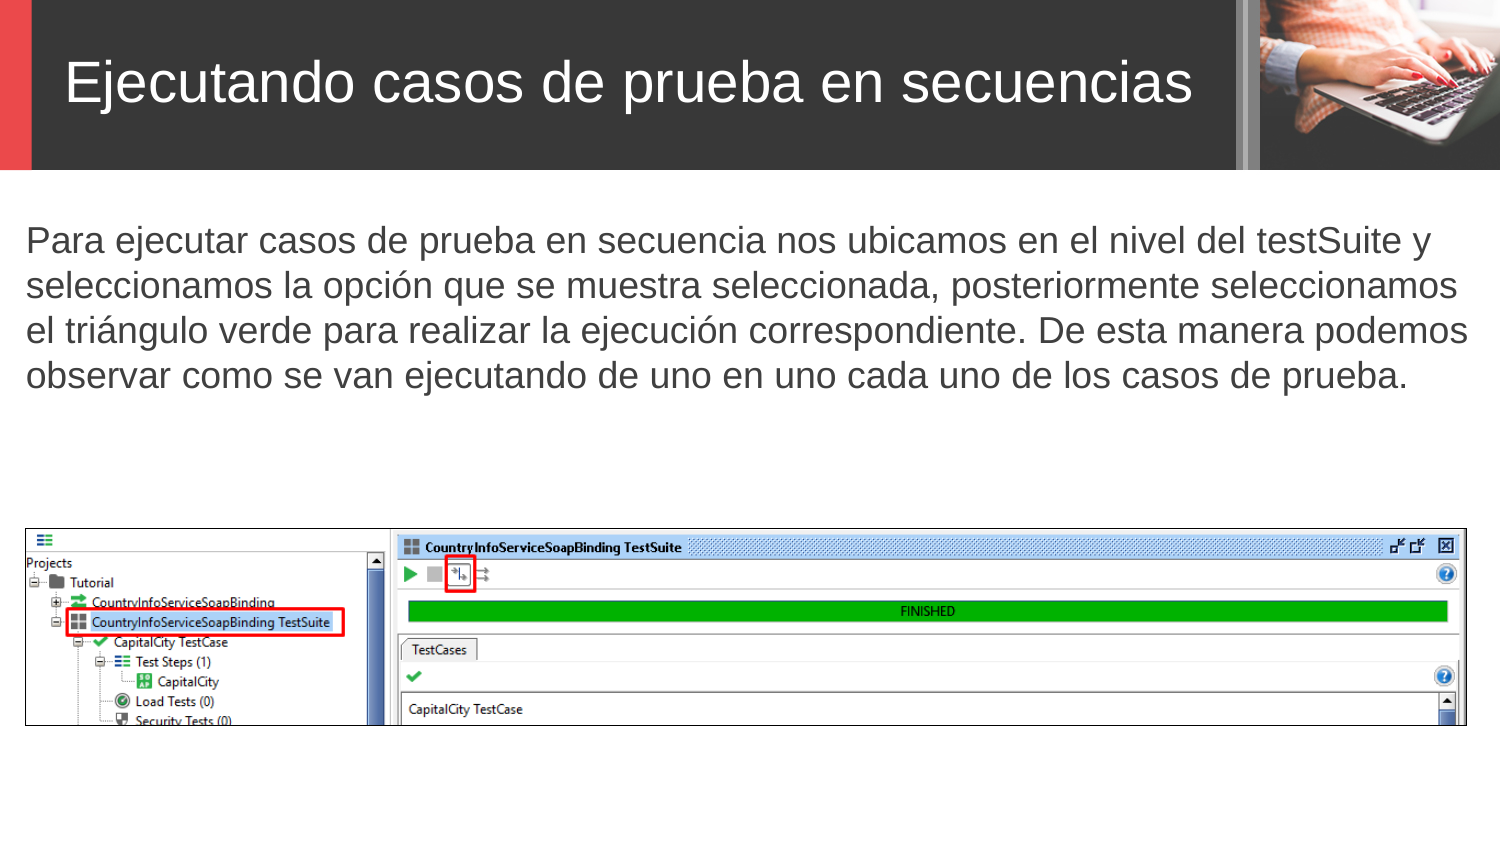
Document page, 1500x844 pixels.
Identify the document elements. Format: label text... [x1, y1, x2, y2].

text_box Para ejecutar casos de prueba en secuencia nos ubicamos en el nivel del testSuite y seleccionamos la opción que se muestra seleccionada, posteriormente seleccionamos el triángulo verde para realizar la ejecución correspondiente. De esta manera podemos observar como se van ejecutando de uno en uno cada uno de los casos de prueba. [11, 209, 1500, 404]
picture [0, 0, 1500, 844]
list Ejecutando casos de prueba en secuencias [49, 32, 1231, 127]
